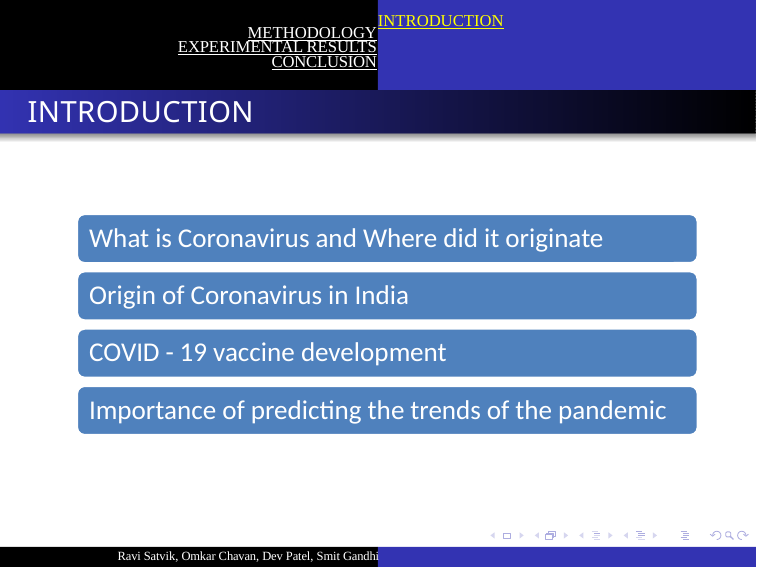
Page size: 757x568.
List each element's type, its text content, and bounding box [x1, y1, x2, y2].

text_box [377, 0, 756, 90]
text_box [0, 546, 757, 568]
text_box METHODOLOGY EXPERIMENTAL RESULTS CONCLUSION [163, 11, 378, 71]
text_box INTRODUCTION [377, 13, 593, 31]
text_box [75, 200, 699, 449]
text_box [0, 90, 756, 142]
text_box INTRODUCTION [25, 90, 341, 128]
